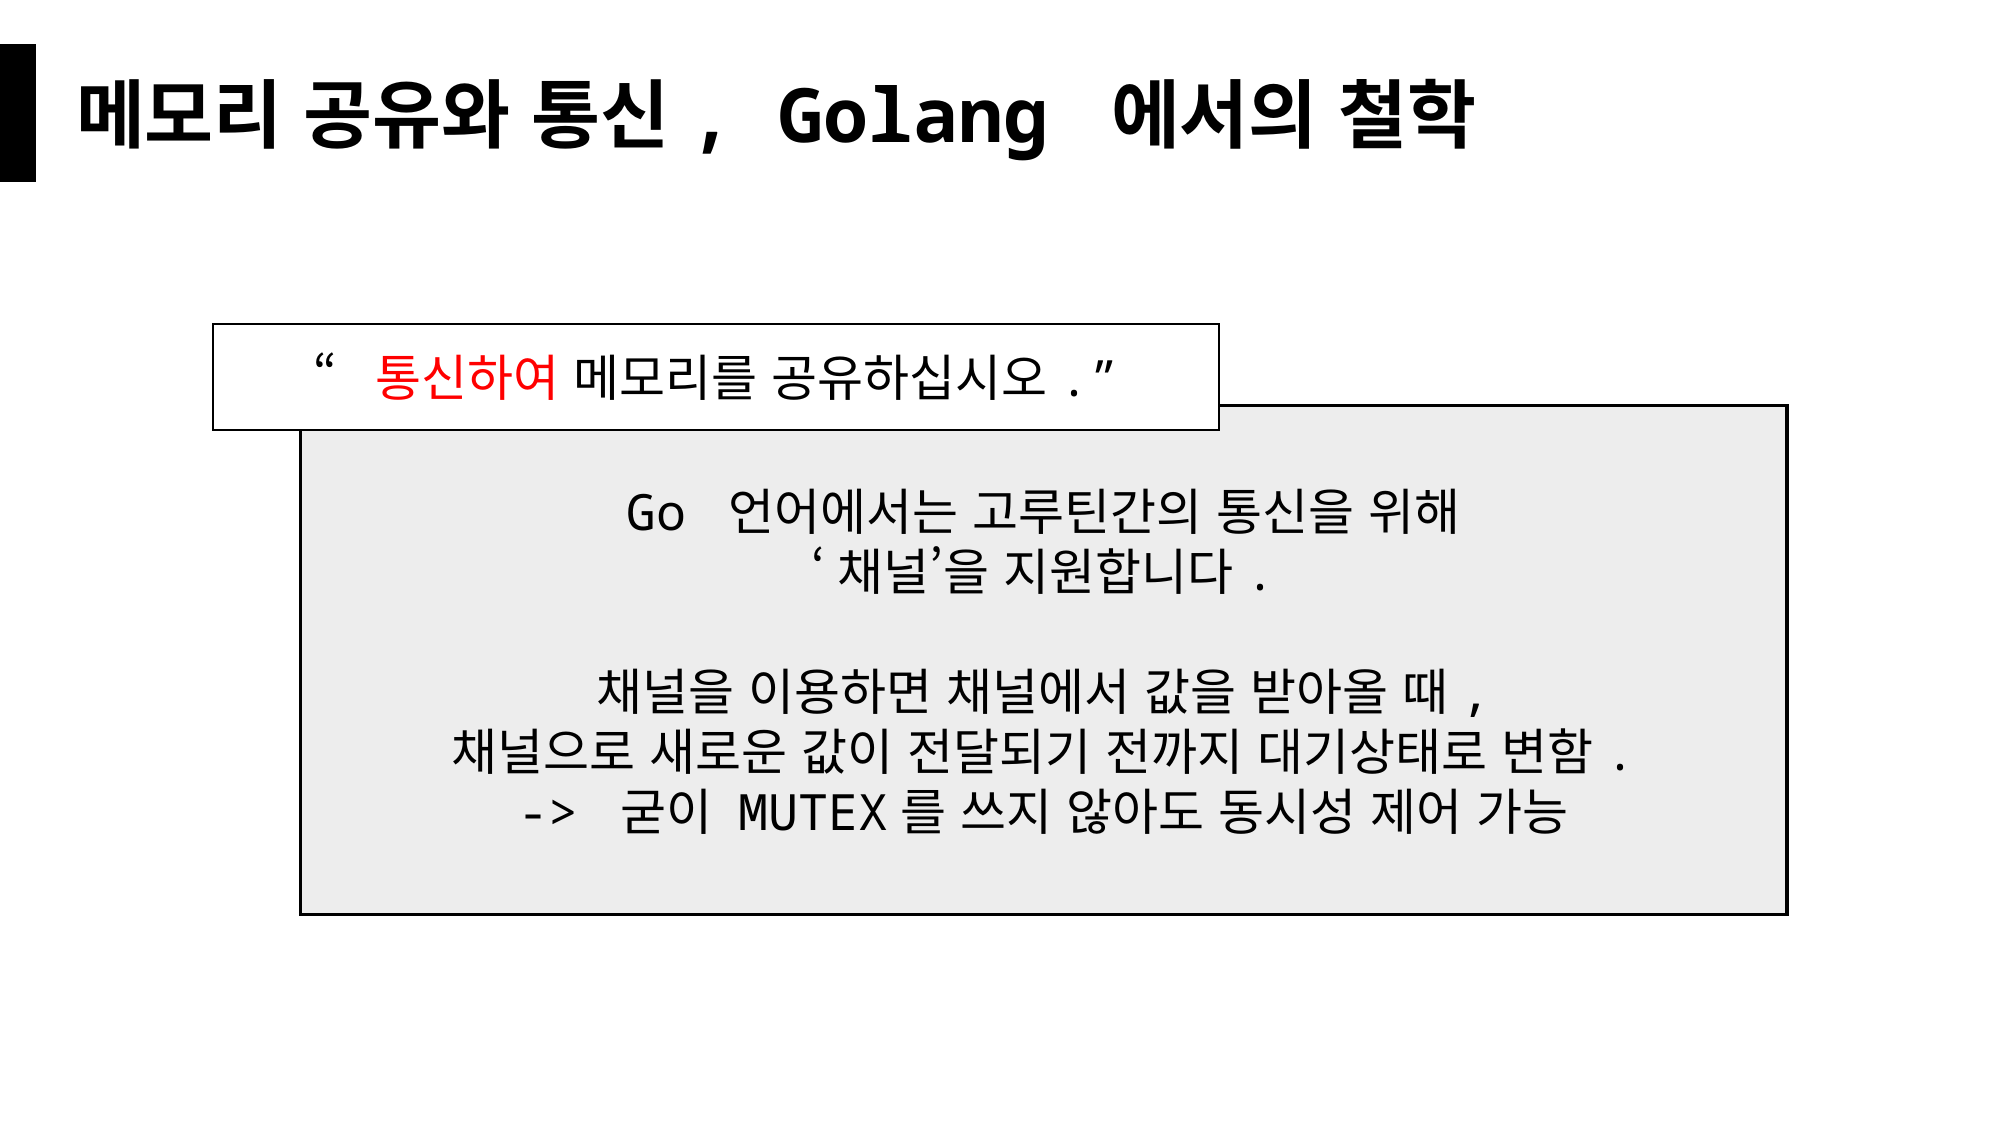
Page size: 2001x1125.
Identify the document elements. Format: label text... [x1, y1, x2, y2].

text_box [212, 323, 1787, 915]
text_box 메모리 공유와 통신, Golang 에서의 철학 [61, 59, 1650, 165]
text_box [0, 44, 36, 182]
